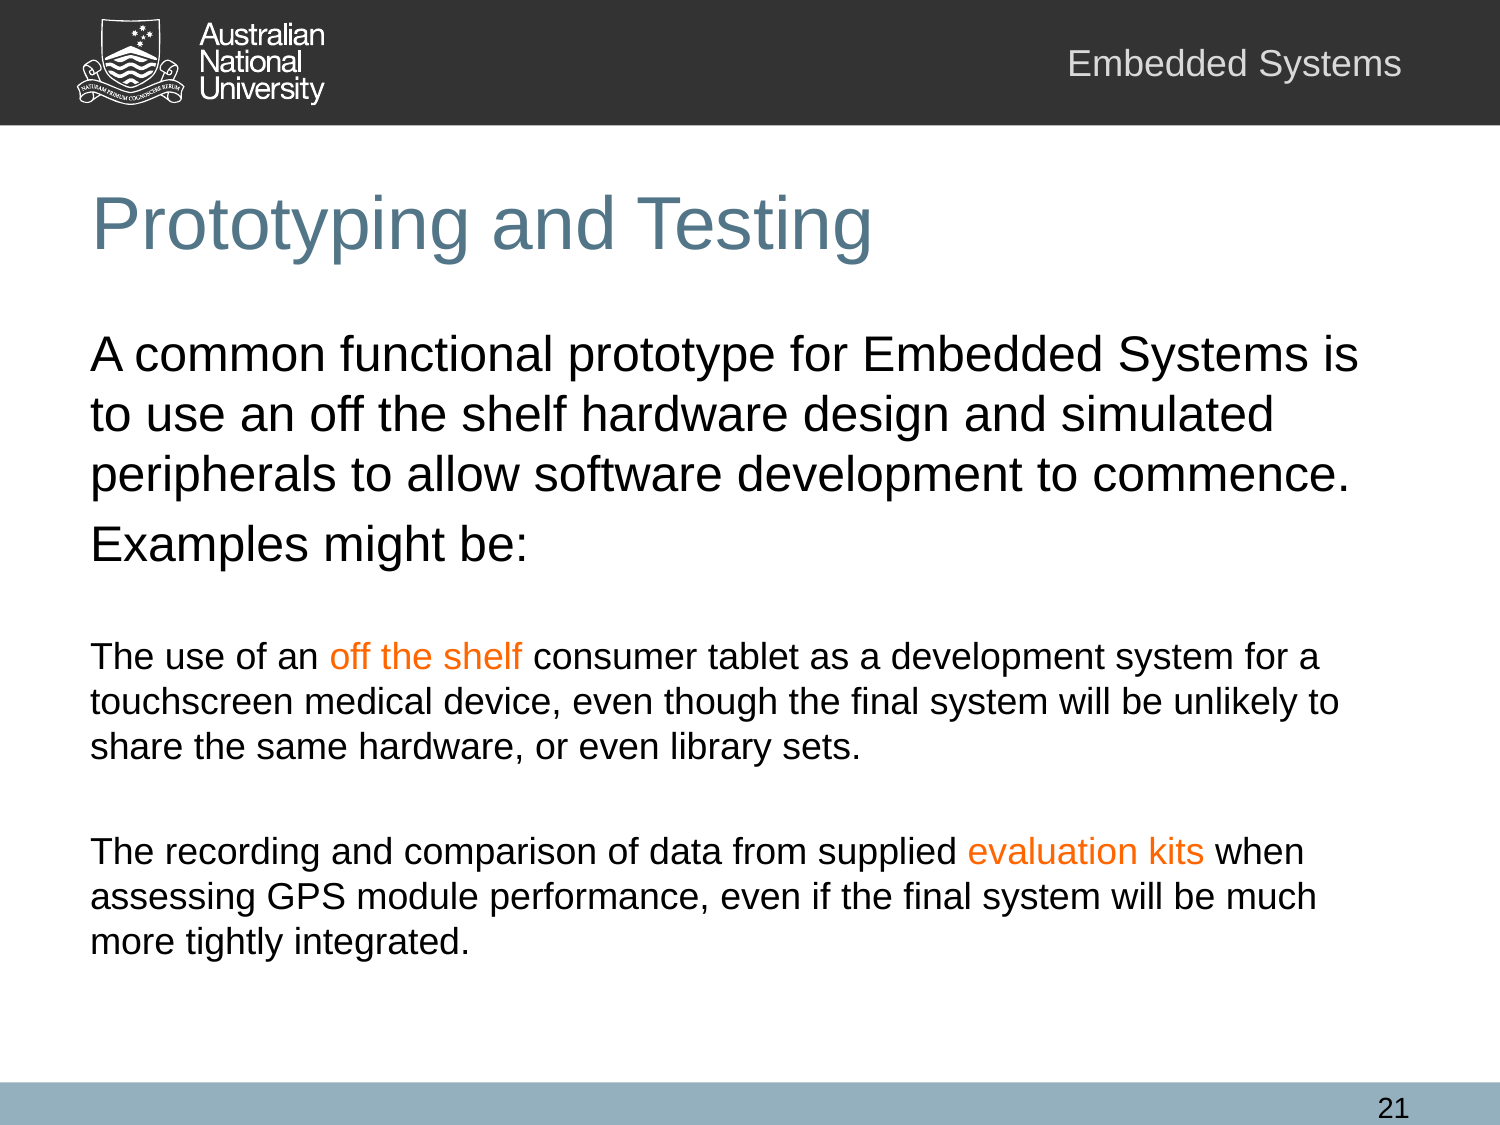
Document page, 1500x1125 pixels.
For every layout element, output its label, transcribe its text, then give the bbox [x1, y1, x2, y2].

list A common functional prototype for Embedded Systems is to use an off the shelf hardware design and simulated peripherals to allow software development to commence. Examples might be: The use of an off the shelf consumer tablet as a development system for a touchscreen medical device, even though the final system will be unlikely to share the same hardware, or even library sets. The recording and comparison of data from supplied evaluation kits when assessing GPS module performance, even if the final system will be much more tightly integrated. [74, 314, 1426, 1006]
slide_number 21 [1328, 1082, 1426, 1118]
title Prototyping and Testing [76, 125, 1428, 314]
